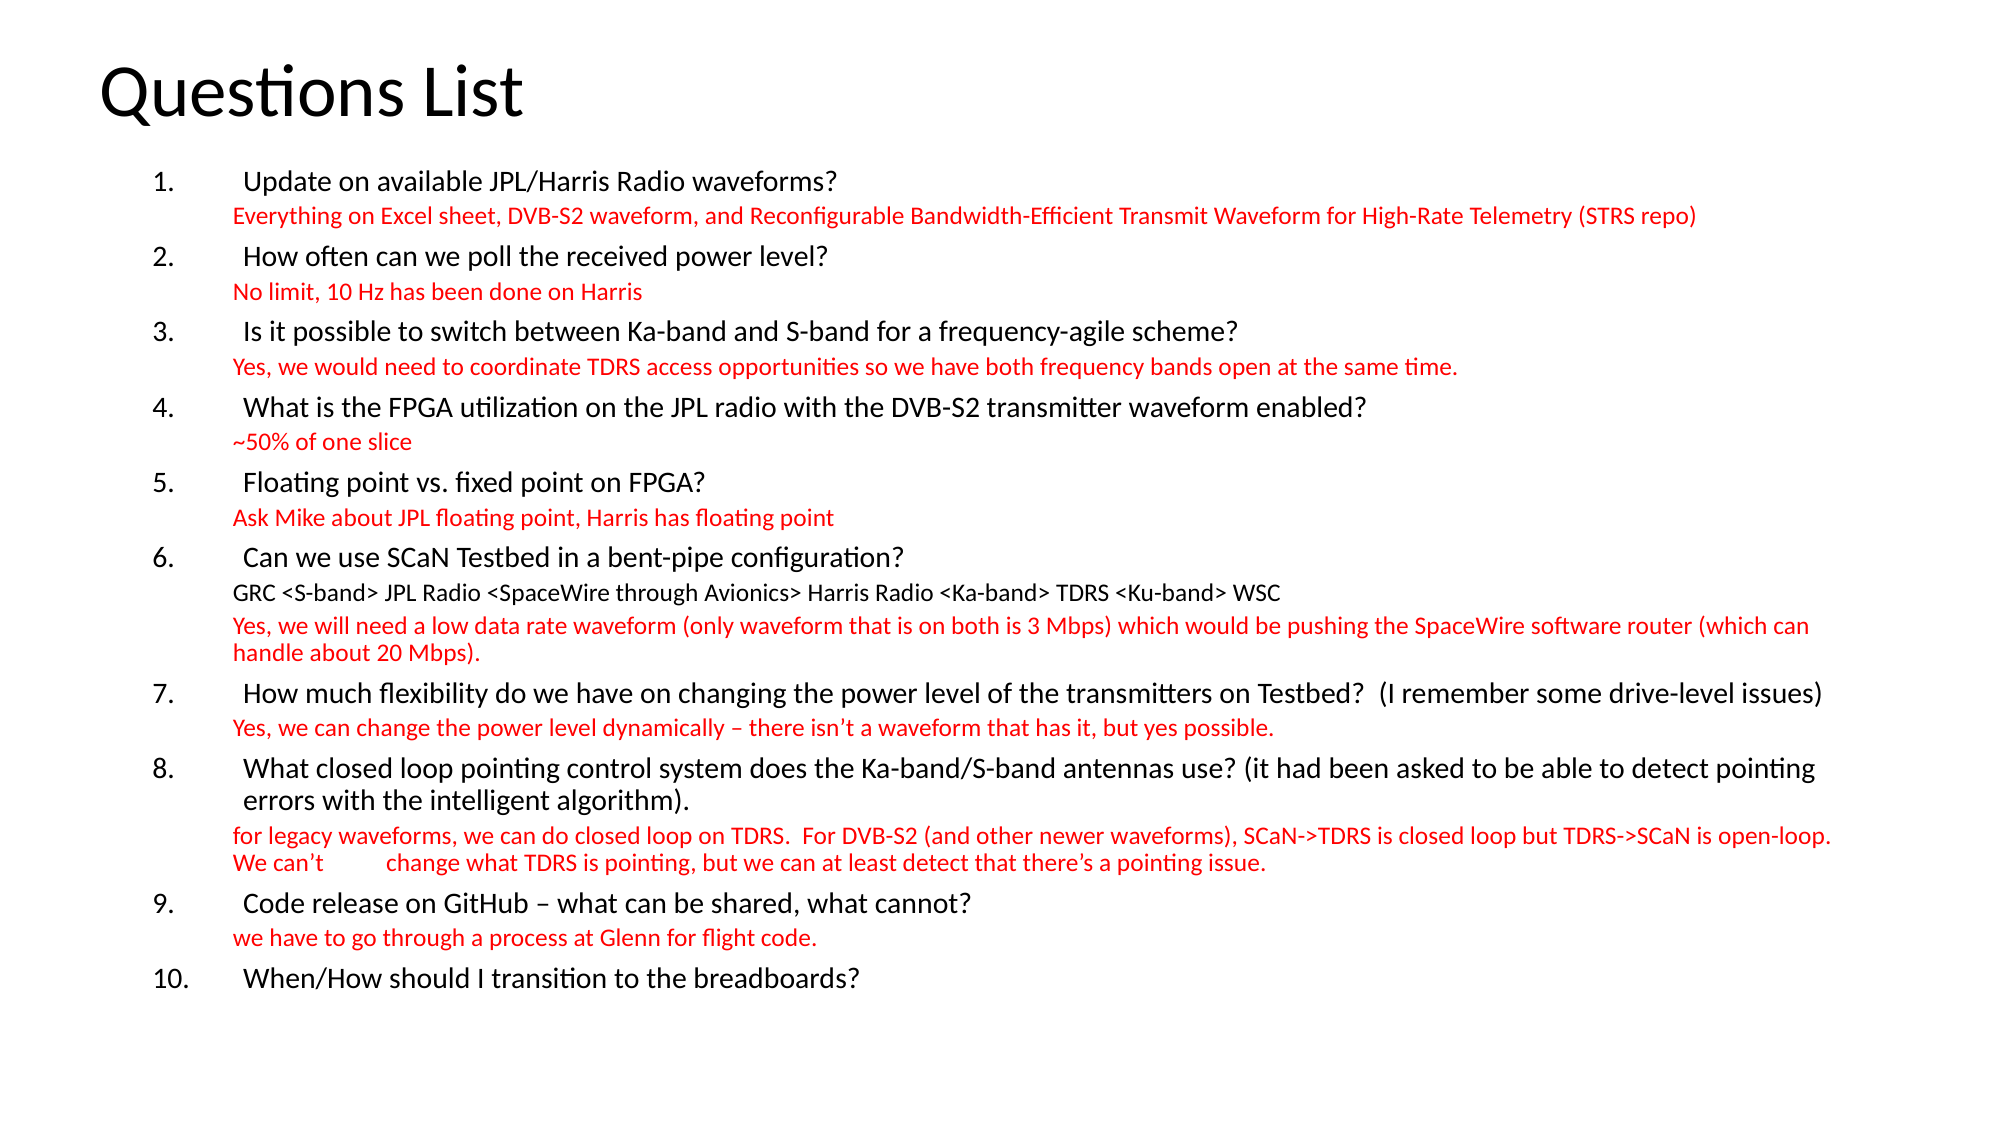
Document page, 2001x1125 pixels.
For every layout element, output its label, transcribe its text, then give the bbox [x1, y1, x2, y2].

list Update on available JPL/Harris Radio waveforms? Everything on Excel sheet, DVB-S2 waveform, and Reconfigurable Bandwidth-Efficient Transmit Waveform for High-Rate Telemetry (STRS repo) How often can we poll the received power level? No limit, 10 Hz has been done on Harris Is it possible to switch between Ka-band and S-band for a frequency-agile scheme? Yes, we would need to coordinate TDRS access opportunities so we have both frequency bands open at the same time. What is the FPGA utilization on the JPL radio with the DVB-S2 transmitter waveform enabled? ~50% of one slice Floating point vs. fixed point on FPGA? Ask Mike about JPL floating point, Harris has floating point Can we use SCaN Testbed in a bent-pipe configuration? GRC <S-band> JPL Radio <SpaceWire through Avionics> Harris Radio <Ka-band> TDRS <Ku-band> WSC Yes, we will need a low data rate waveform (only waveform that is on both is 3 Mbps) which would be pushing the SpaceWire software router (which can handle about 20 Mbps). How much flexibility do we have on changing the power level of the transmitters on Testbed? (I remember some drive-level issues) Yes, we can change the power level dynamically – there isn’t a waveform that has it, but yes possible. What closed loop pointing control system does the Ka-band/S-band antennas use? (it had been asked to be able to detect pointing errors with the intelligent algorithm). for legacy waveforms, we can do closed loop on TDRS. For DVB-S2 (and other newer waveforms), SCaN->TDRS is closed loop but TDRS->SCaN is open-loop. We can’t change what TDRS is pointing, but we can at least detect that there’s a pointing issue. Code release on GitHub – what can be shared, what cannot? we have to go through a process at Glenn for flight code. When/How should I transition to the breadboards? [137, 158, 1863, 1032]
text_box Questions List [0, 34, 1750, 140]
